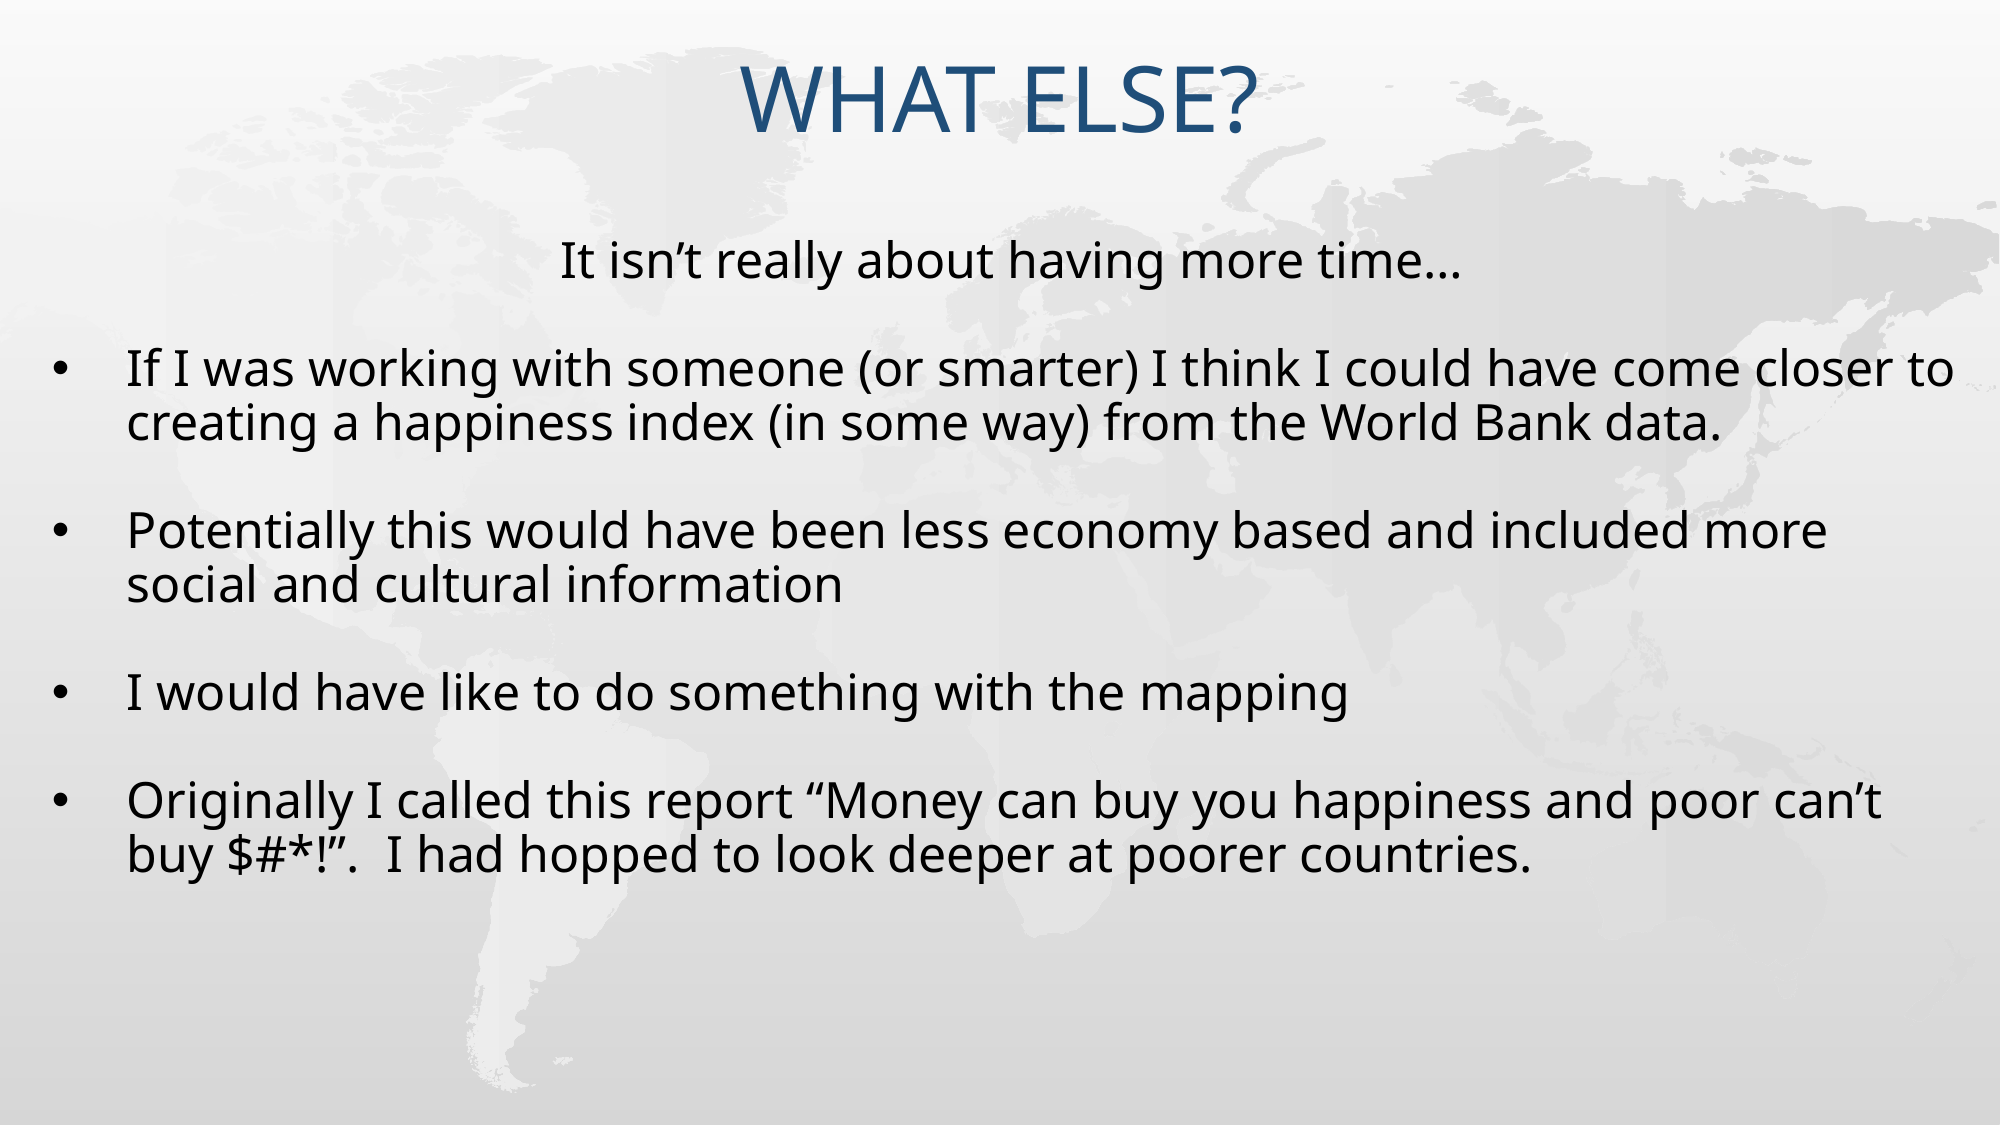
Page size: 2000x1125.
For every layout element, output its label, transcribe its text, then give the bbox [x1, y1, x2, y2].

title What Else? [393, 37, 1606, 160]
text_box It isn’t really about having more time… If I was working with someone (or smarter) I think I could have come closer to creating a happiness index (in some way) from the World Bank data. Potentially this would have been less economy based and included more social and cultural information I would have like to do something with the mapping Originally I called this report “Money can buy you happiness and poor can’t buy $#*!”. I had hopped to look deeper at poorer countries. [37, 227, 1987, 891]
